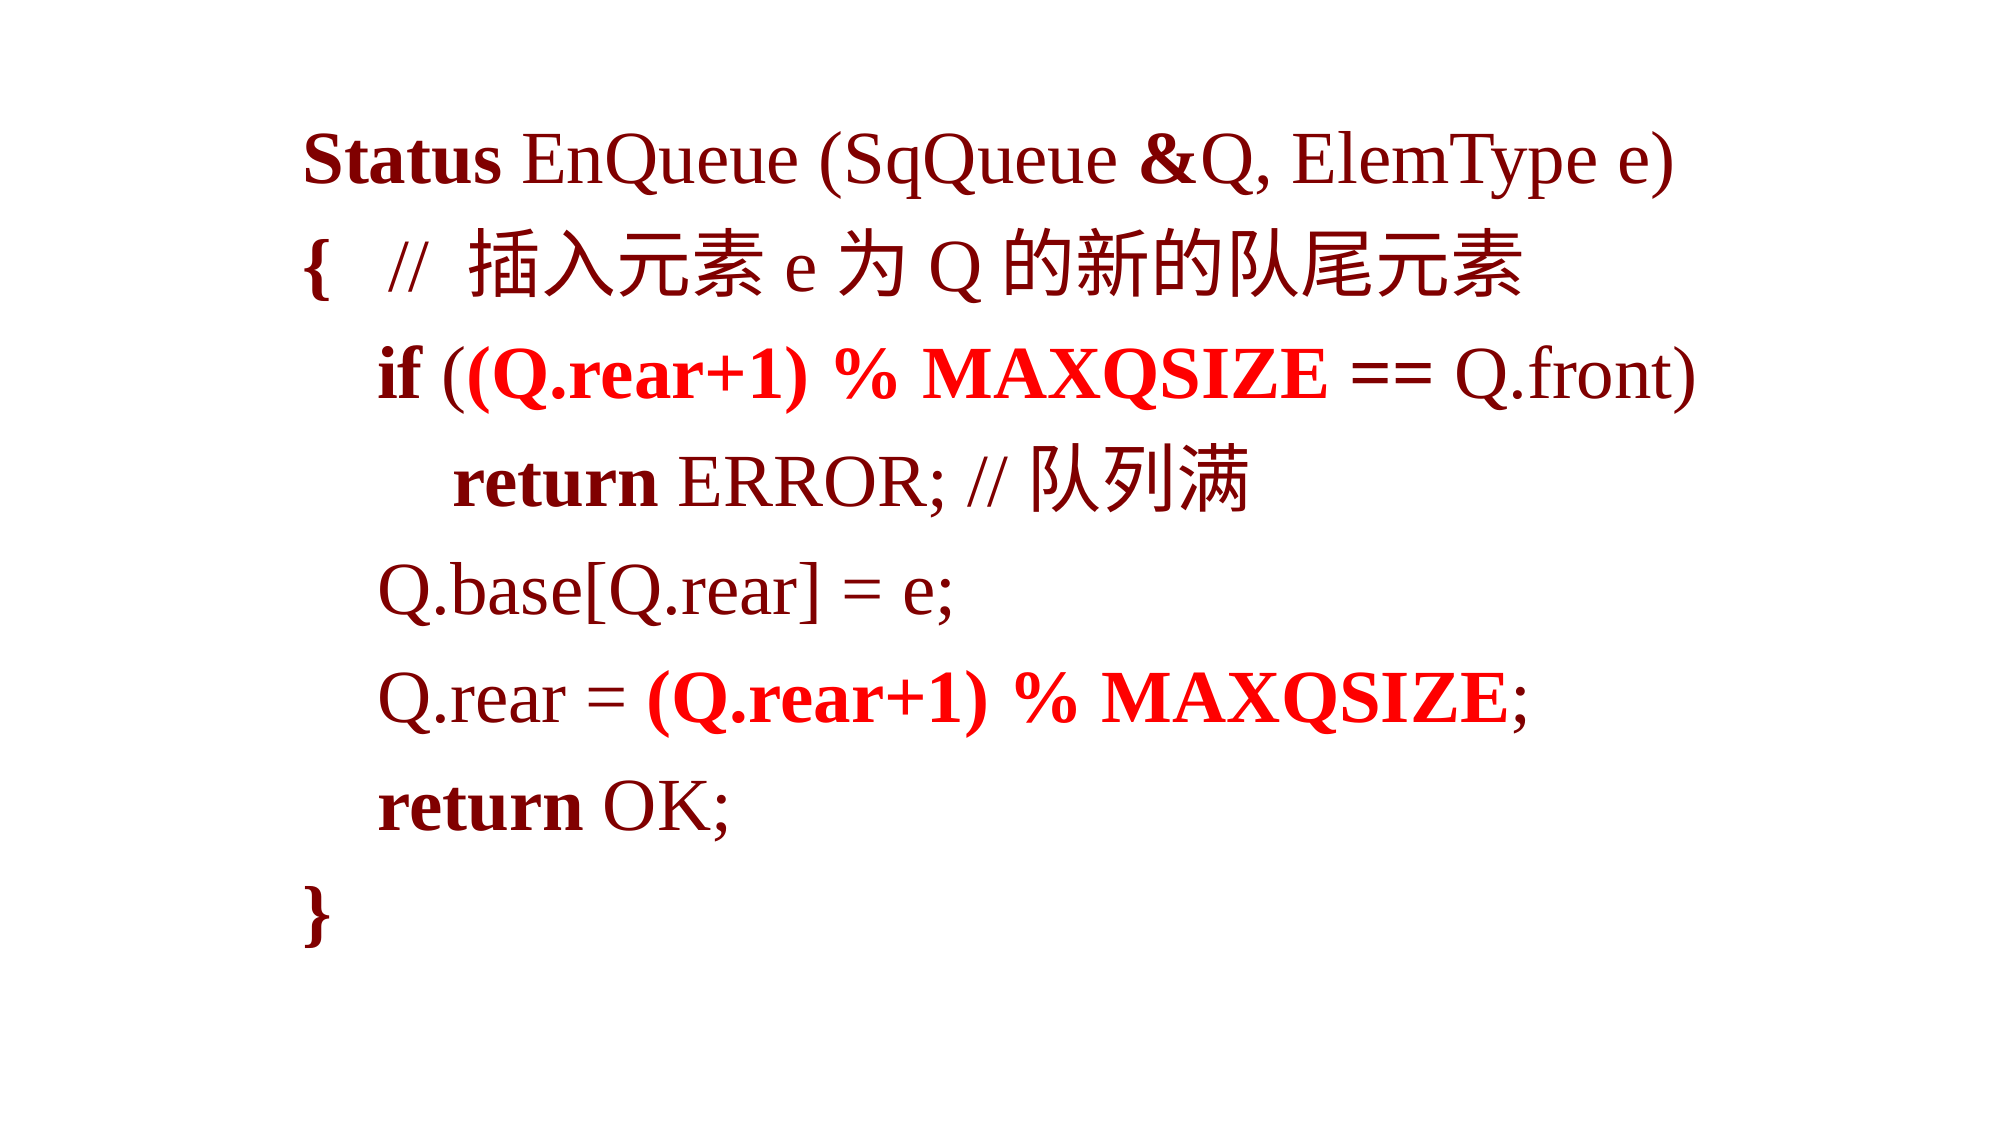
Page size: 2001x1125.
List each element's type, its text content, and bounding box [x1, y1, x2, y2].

text_box Status EnQueue (SqQueue &Q, ElemType e) { // 插入元素e为Q的新的队尾元素 if ((Q.rear+1) % MAXQSIZE == Q.front) return ERROR; //队列满 Q.base[Q.rear] = e; Q.rear = (Q.rear+1) % MAXQSIZE; return OK; } [287, 82, 1738, 962]
